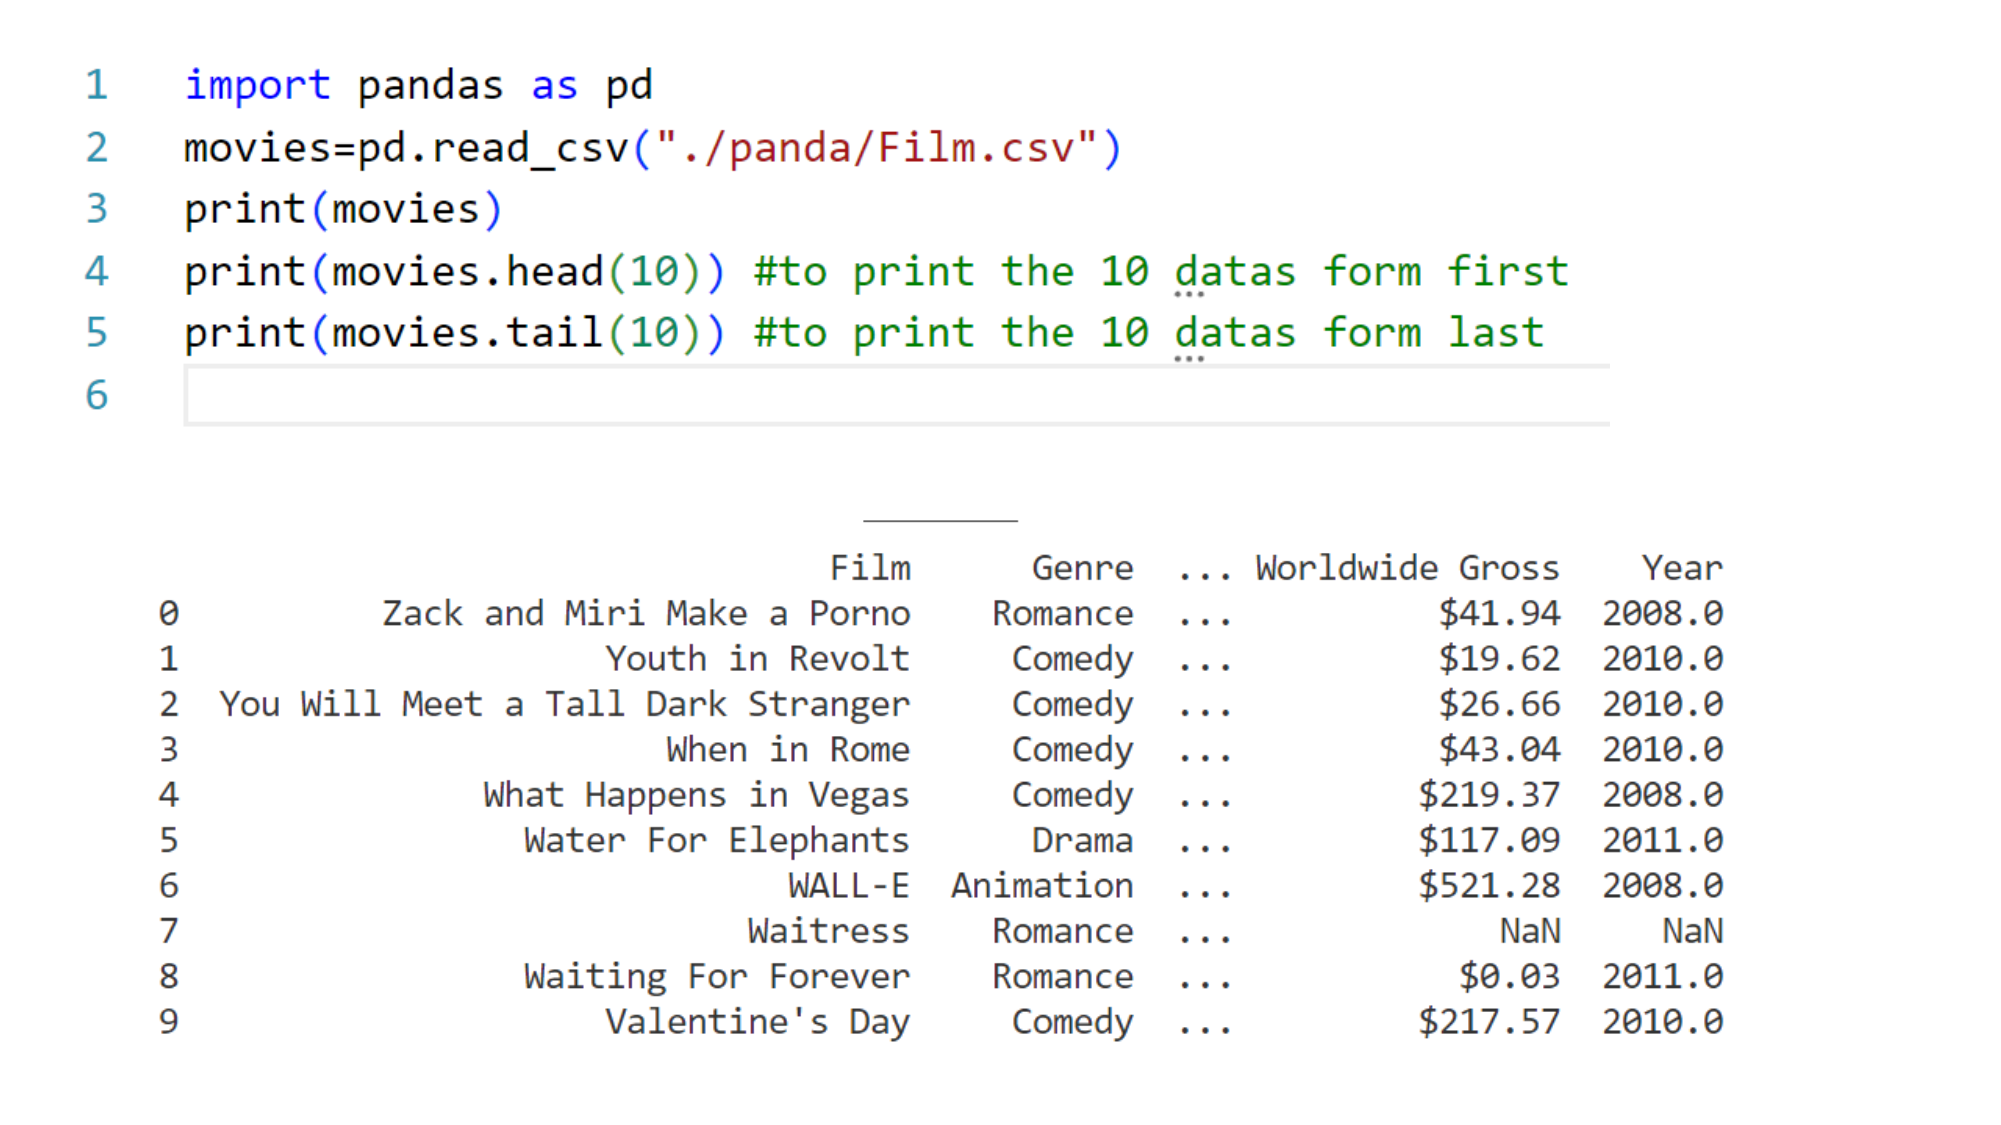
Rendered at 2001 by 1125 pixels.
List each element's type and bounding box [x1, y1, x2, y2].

picture [132, 516, 1825, 1073]
picture [54, 52, 1610, 455]
